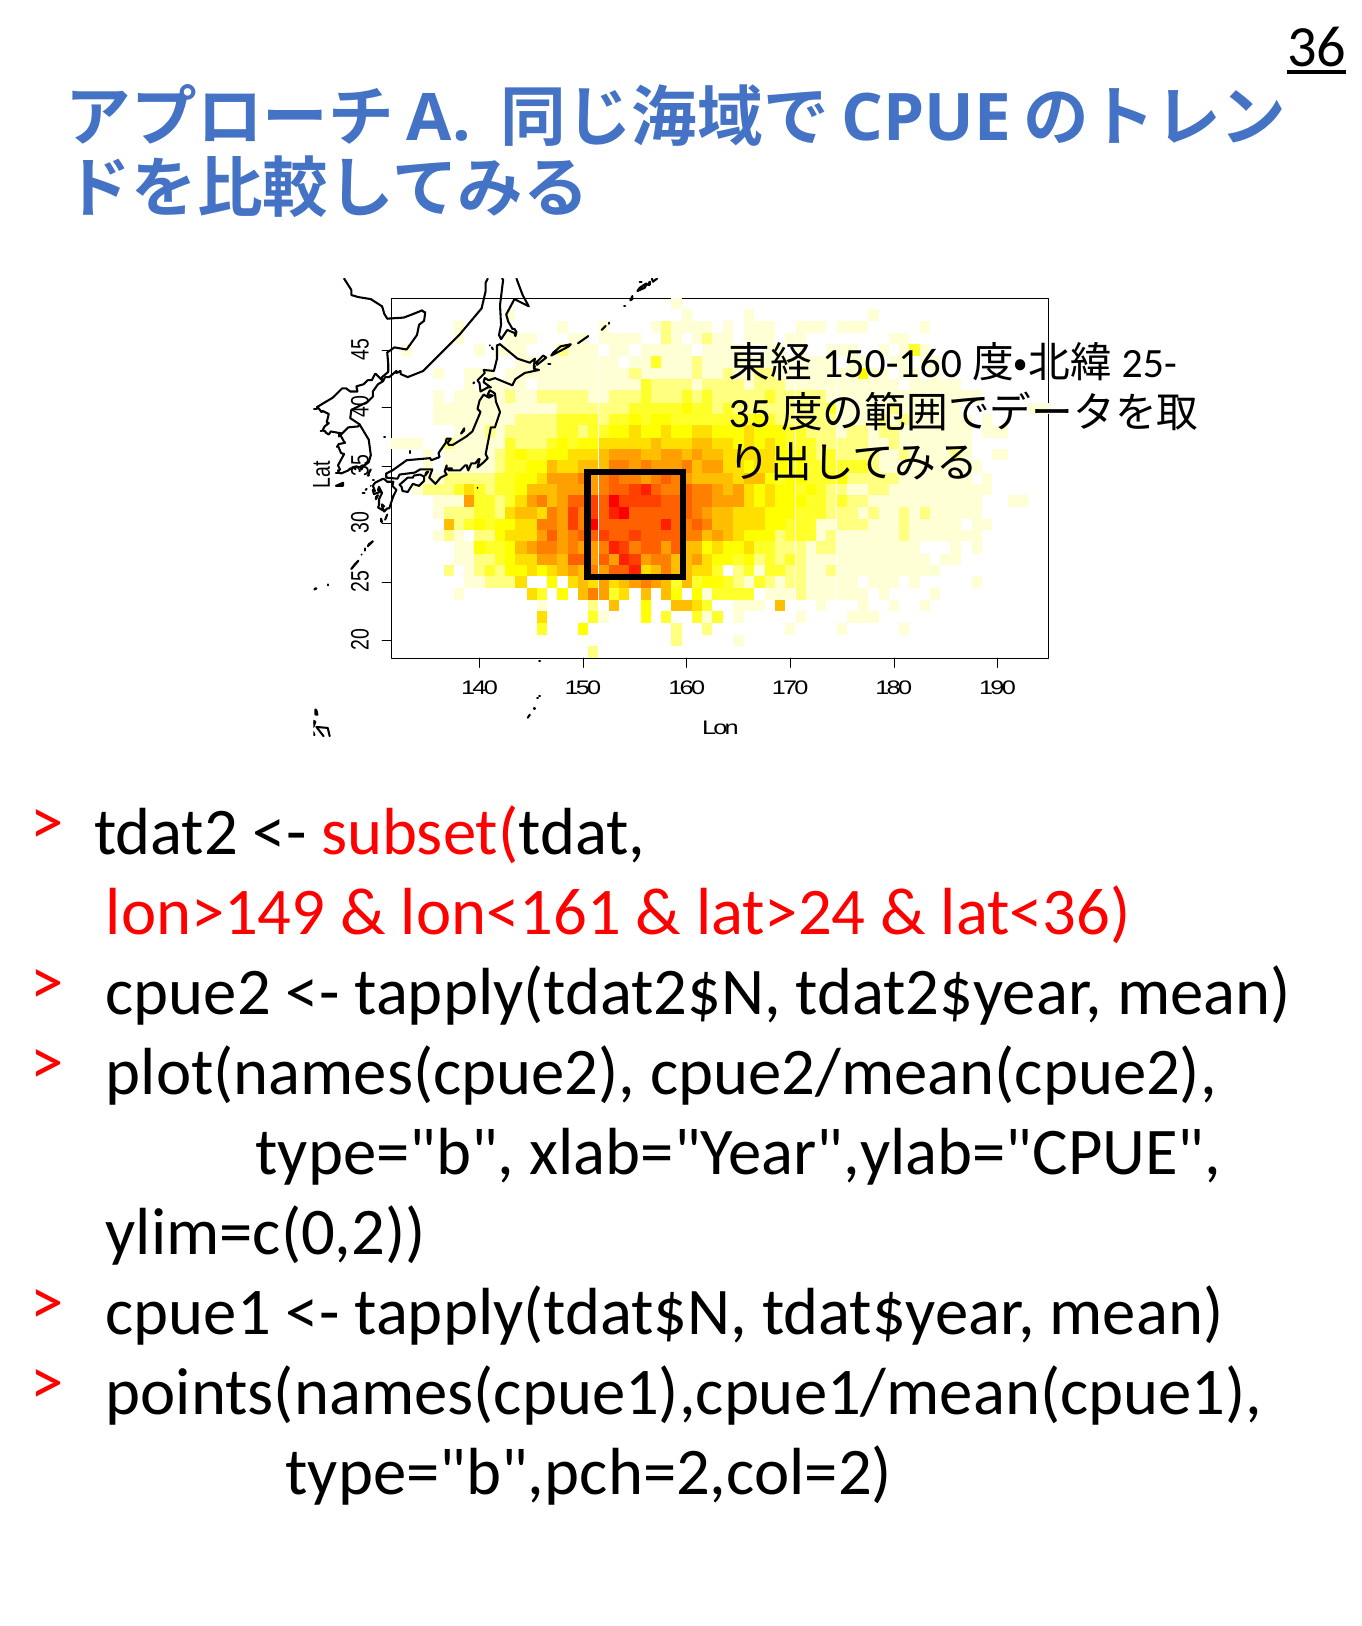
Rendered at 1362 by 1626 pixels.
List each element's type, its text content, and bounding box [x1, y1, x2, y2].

slide_number 36 [991, 0, 1362, 87]
picture [313, 278, 1069, 737]
title アプローチA. 同じ海域でCPUEのトレンドを比較してみる [50, 76, 1311, 234]
text_box tdat2 <- subset(tdat, lon>149 & lon<161 & lat>24 & lat<36) cpue2 <- tapply(tdat2$N, tdat2$year, mean) plot(names(cpue2), cpue2/mean(cpue2), type="b", xlab="Year",ylab="CPUE", ylim=c(0,2)) cpue1 <- tapply(tdat$N, tdat$year, mean) points(names(cpue1),cpue1/mean(cpue1), type="b",pch=2,col=2) [16, 780, 1362, 1515]
text_box 東経150-160度・北緯25-35度の範囲でデータを取り出してみる [1069, 328, 1232, 494]
